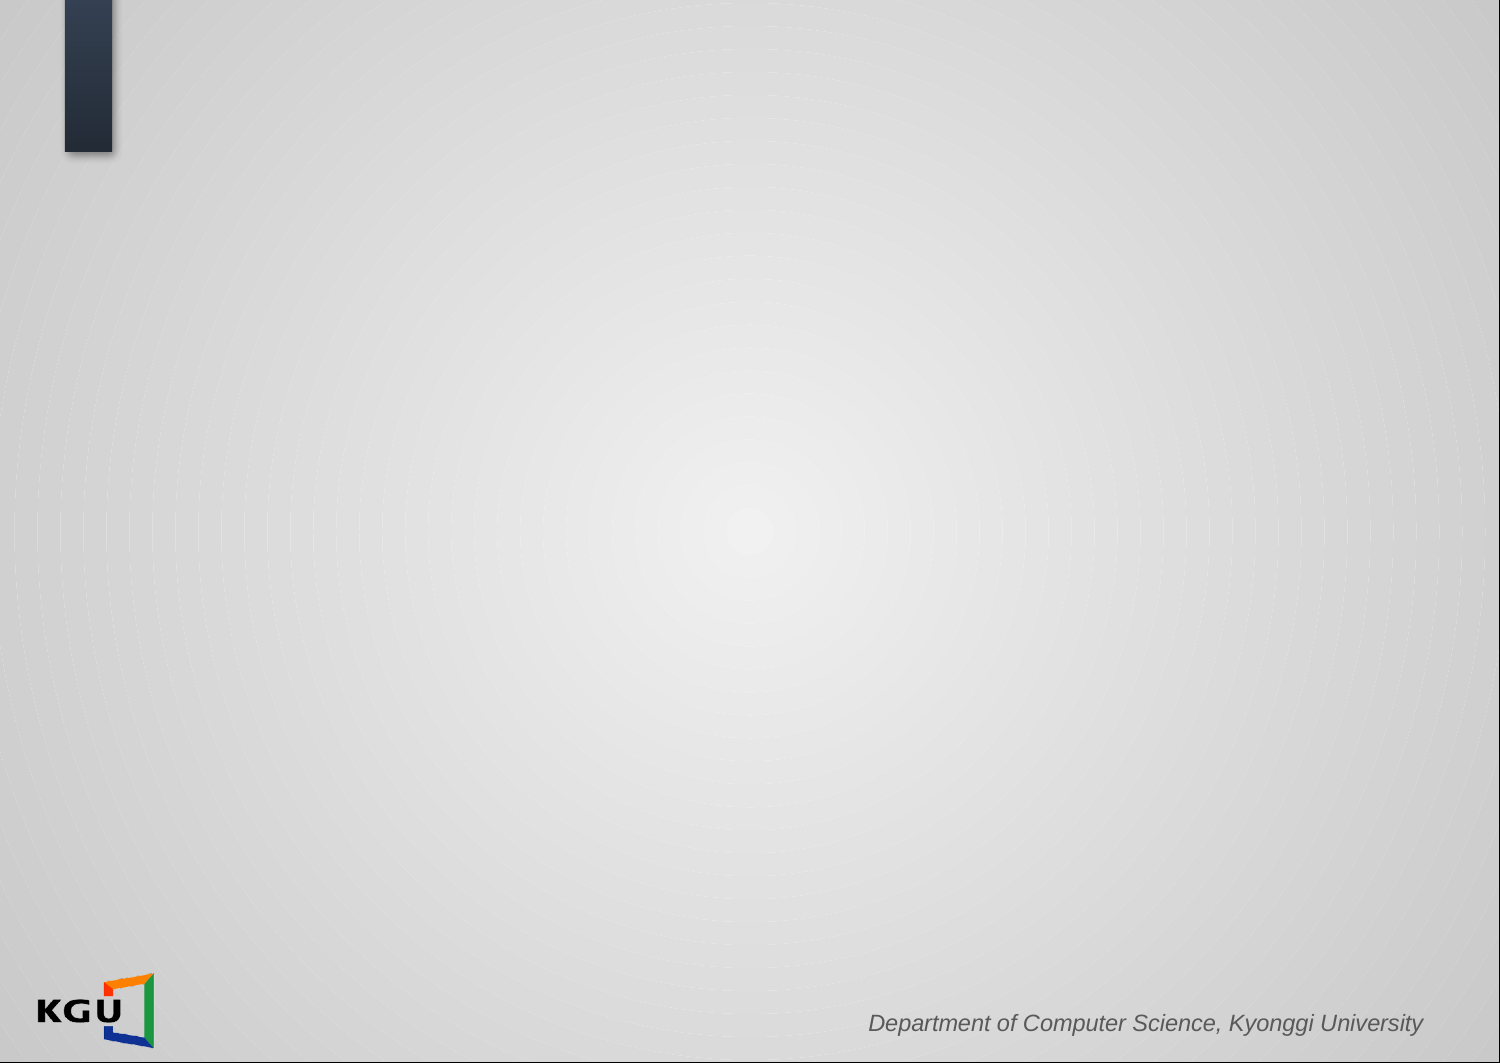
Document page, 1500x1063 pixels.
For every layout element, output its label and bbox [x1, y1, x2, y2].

picture [22, 966, 183, 1056]
